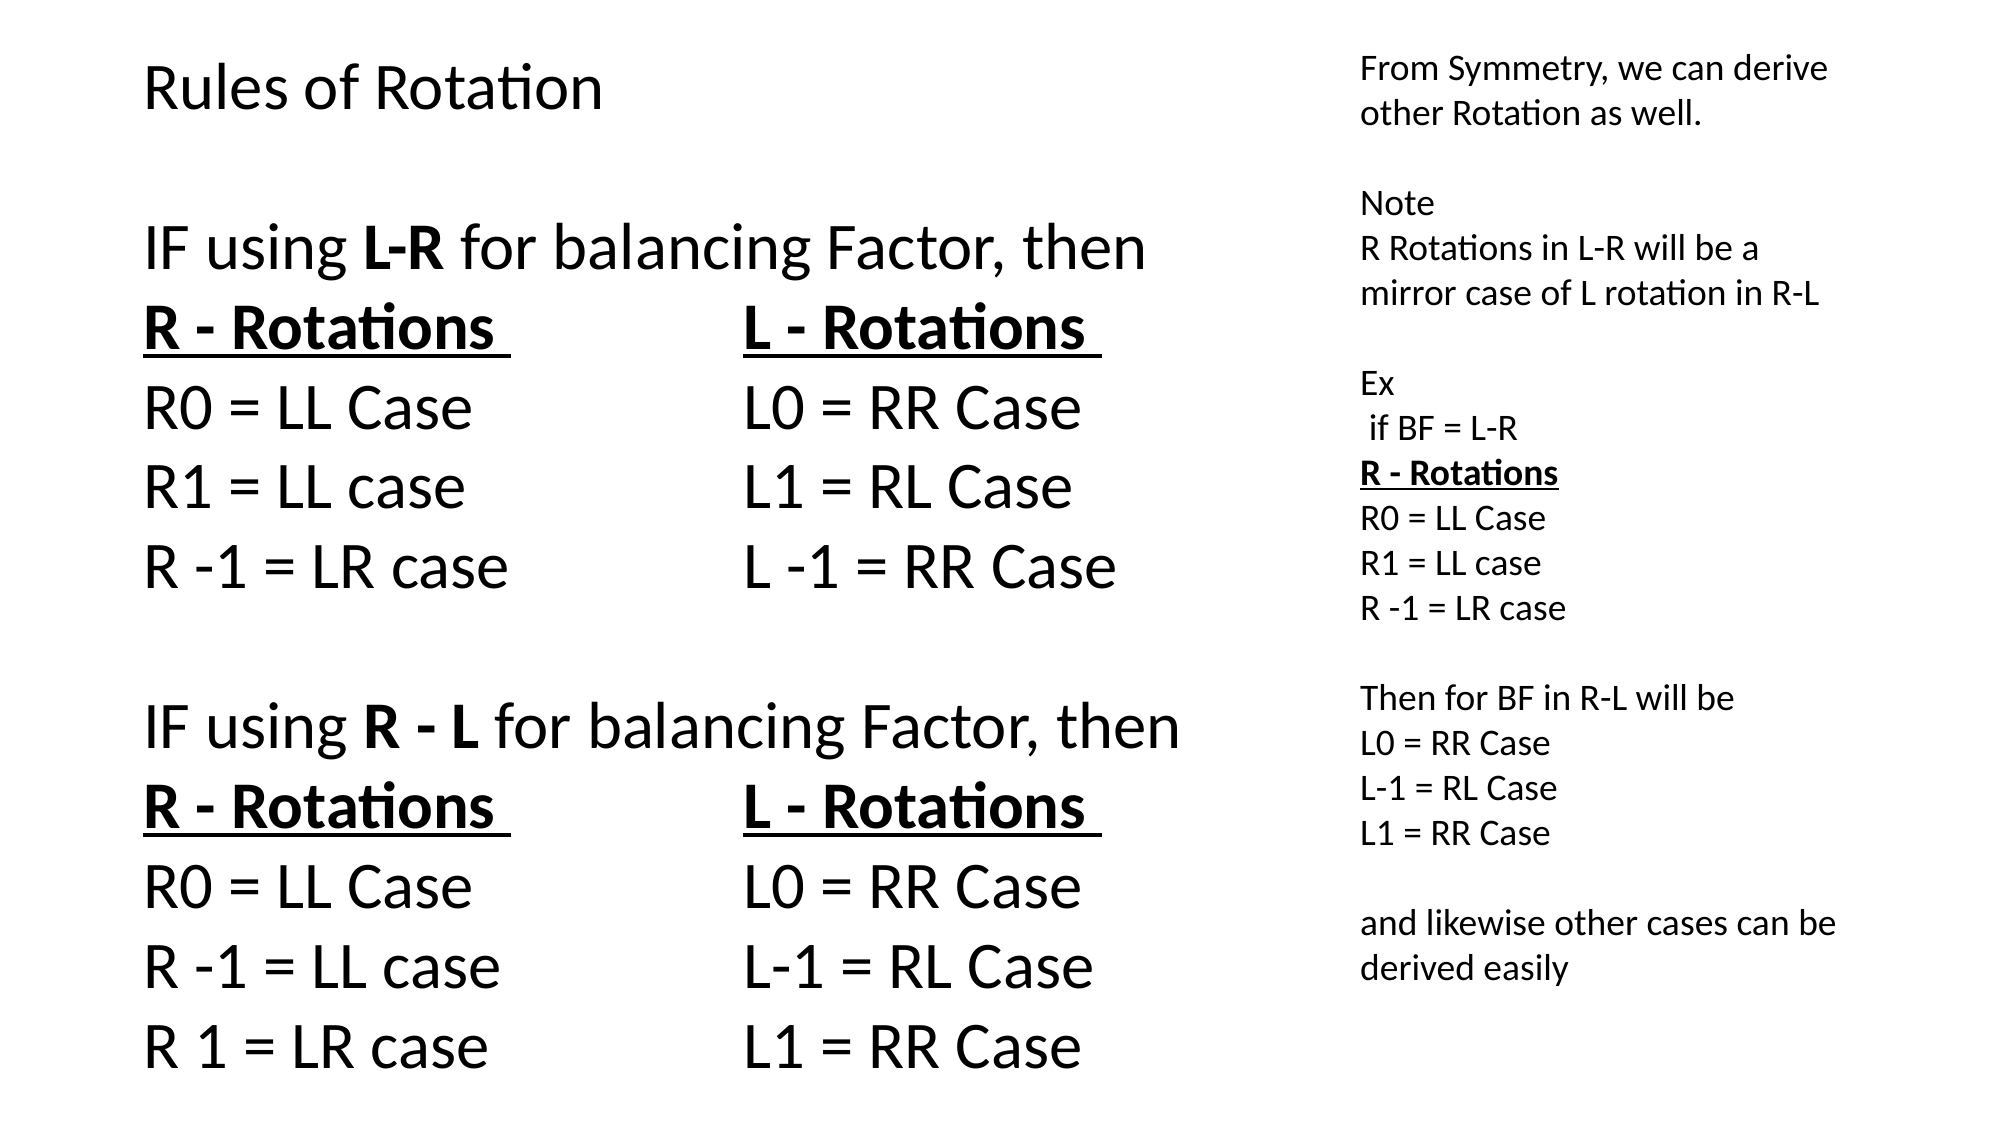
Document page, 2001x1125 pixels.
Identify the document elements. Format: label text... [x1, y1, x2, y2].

text_box From Symmetry, we can derive other Rotation as well. Note R Rotations in L-R will be a mirror case of L rotation in R-L Ex if BF = L-R R - Rotations R0 = LL Case R1 = LL case R -1 = LR case Then for BF in R-L will be L0 = RR Case L-1 = RL Case L1 = RR Case and likewise other cases can be derived easily [1345, 35, 1859, 1040]
text_box Rules of Rotation IF using L-R for balancing Factor, then R - Rotations L - Rotations R0 = LL Case L0 = RR Case R1 = LL case L1 = RL Case R -1 = LR case L -1 = RR Case IF using R - L for balancing Factor, then R - Rotations L - Rotations R0 = LL Case L0 = RR Case R -1 = LL case L-1 = RL Case R 1 = LR case L1 = RR Case [128, 35, 1739, 1090]
